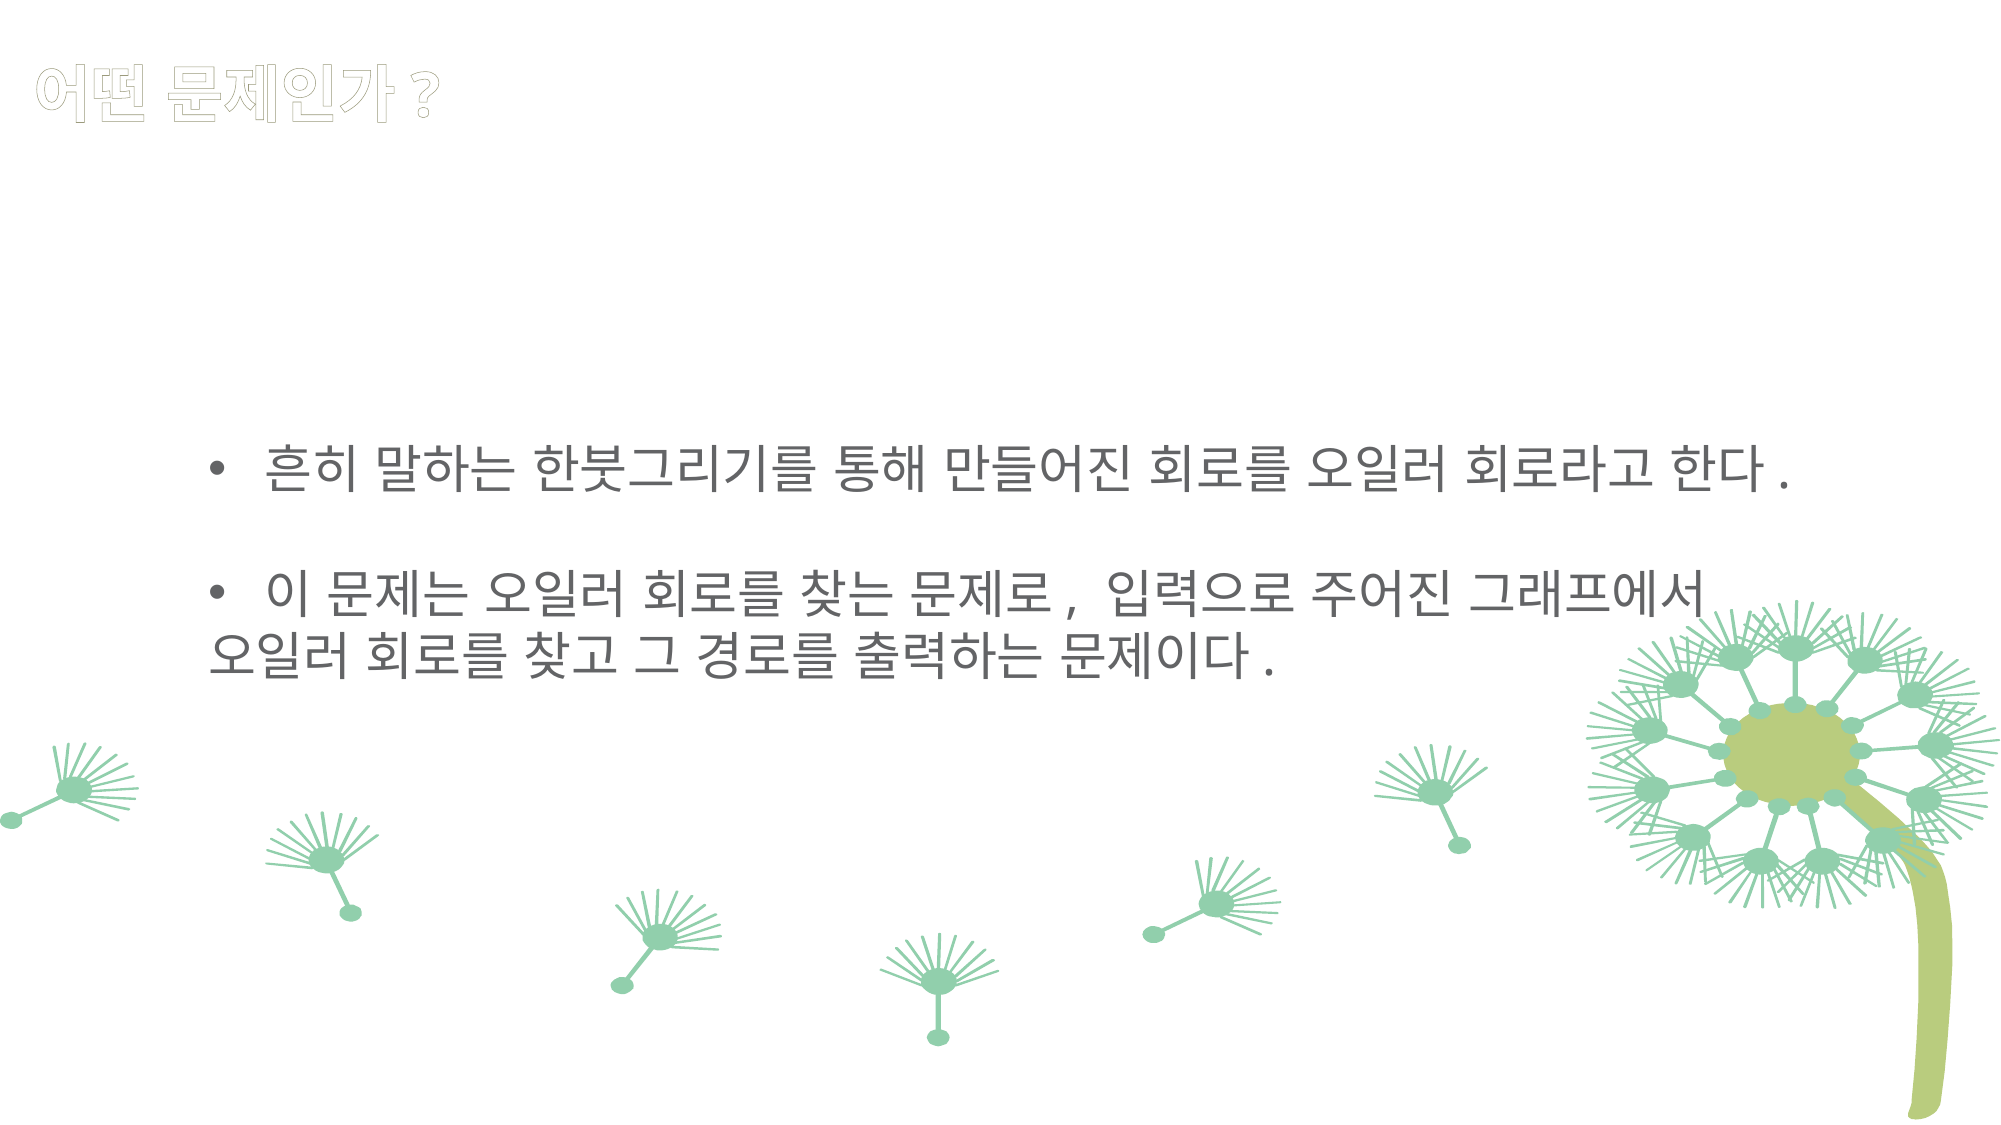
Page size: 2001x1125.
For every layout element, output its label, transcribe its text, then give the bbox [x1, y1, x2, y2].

text_box 어떤 문제인가? [18, 46, 456, 137]
text_box 흔히 말하는 한붓그리기를 통해 만들어진 회로를 오일러 회로라고 한다. 이 문제는 오일러 회로를 찾는 문제로, 입력으로 주어진 그래프에서 오일러 회로를 찾고 그 경로를 출력하는 문제이다. [193, 428, 1807, 694]
